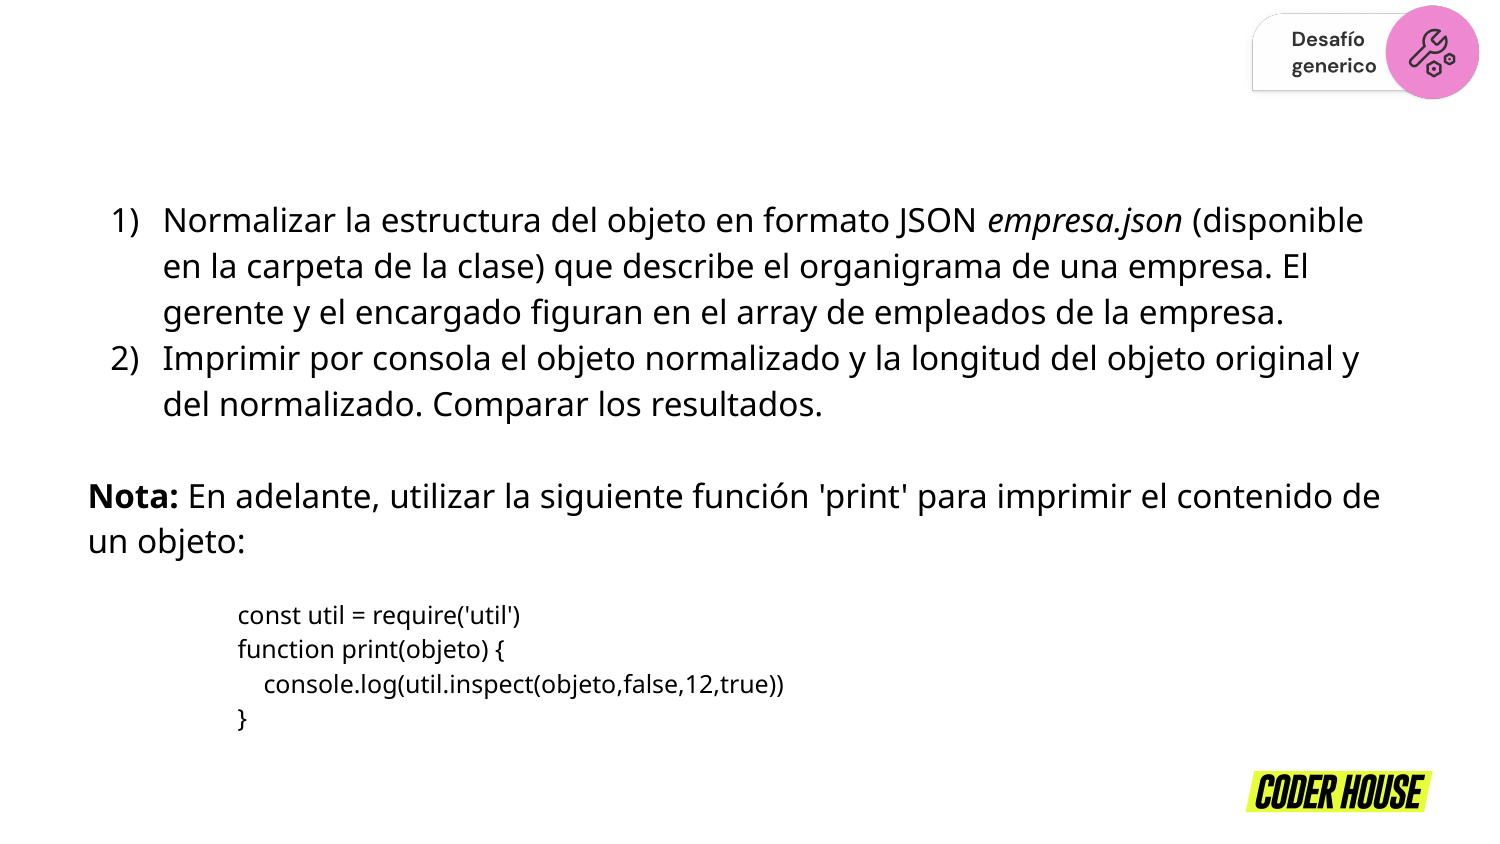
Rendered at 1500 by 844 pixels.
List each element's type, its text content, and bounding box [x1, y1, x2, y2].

picture [1241, 764, 1437, 819]
text_box Normalizar la estructura del objeto en formato JSON empresa.json (disponible en la carpeta de la clase) que describe el organigrama de una empresa. El gerente y el encargado figuran en el array de empleados de la empresa. Imprimir por consola el objeto normalizado y la longitud del objeto original y del normalizado. Comparar los resultados. Nota: En adelante, utilizar la siguiente función 'print' para imprimir el contenido de un objeto: const util = require('util') function print(objeto) { console.log(util.inspect(objeto,false,12,true)) } [72, 178, 1428, 691]
picture [1231, 0, 1500, 106]
